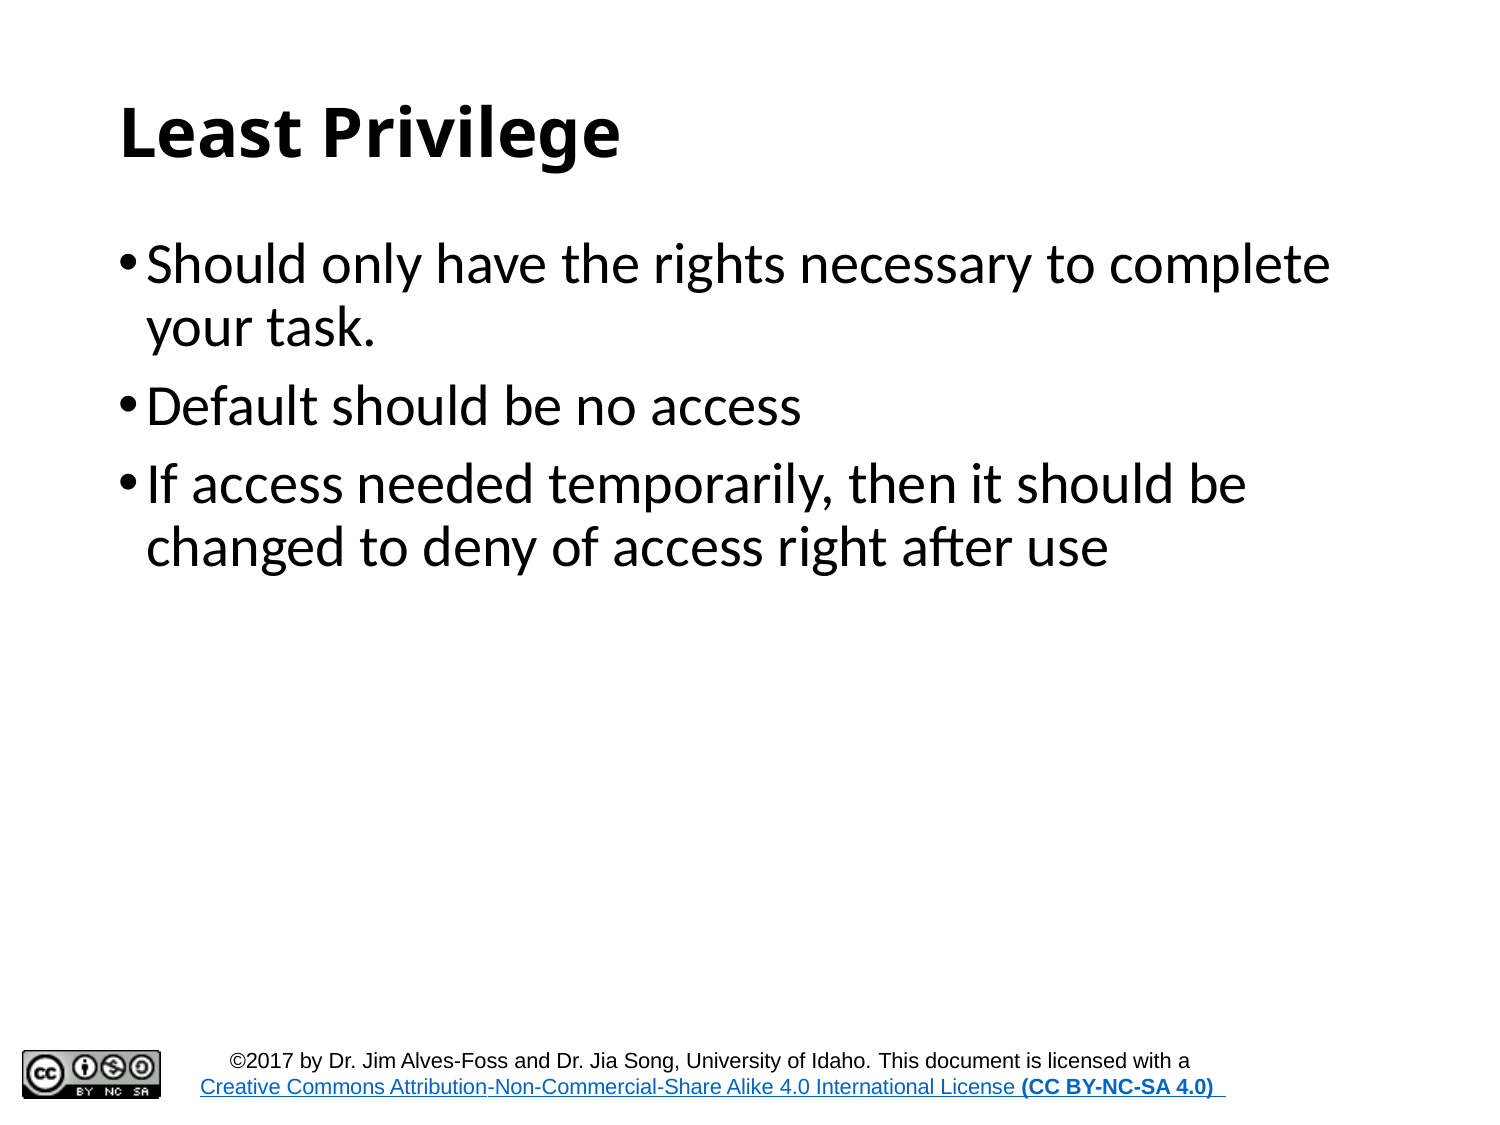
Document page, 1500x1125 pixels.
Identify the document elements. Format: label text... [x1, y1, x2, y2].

title Least Privilege [102, 59, 1398, 211]
list Should only have the rights necessary to complete your task. Default should be no access If access needed temporarily, then it should be changed to deny of access right after use [102, 225, 1398, 1014]
picture [22, 1050, 161, 1099]
